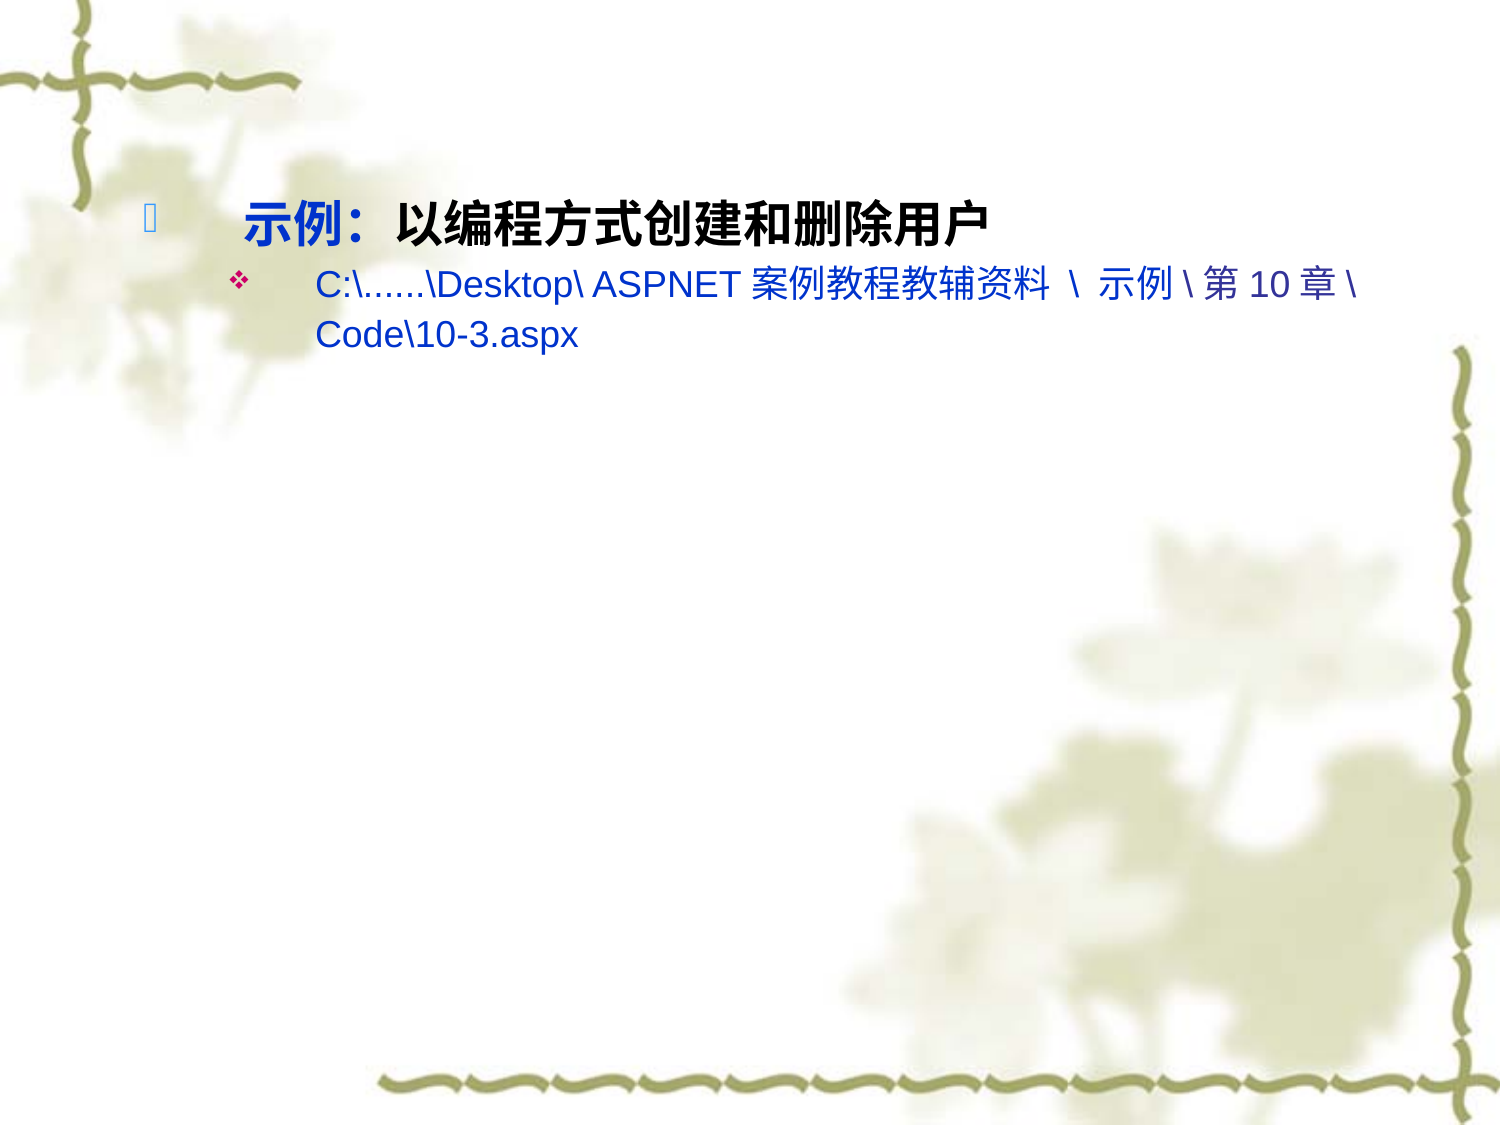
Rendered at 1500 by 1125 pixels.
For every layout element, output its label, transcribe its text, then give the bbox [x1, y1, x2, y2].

picture [0, 0, 1500, 1125]
list 示例：以编程方式创建和删除用户 C:\......\Desktop\ ASPNET案例教程教辅资料 \ 示例\第10章\Code\10-3.aspx [52, 172, 1455, 1036]
